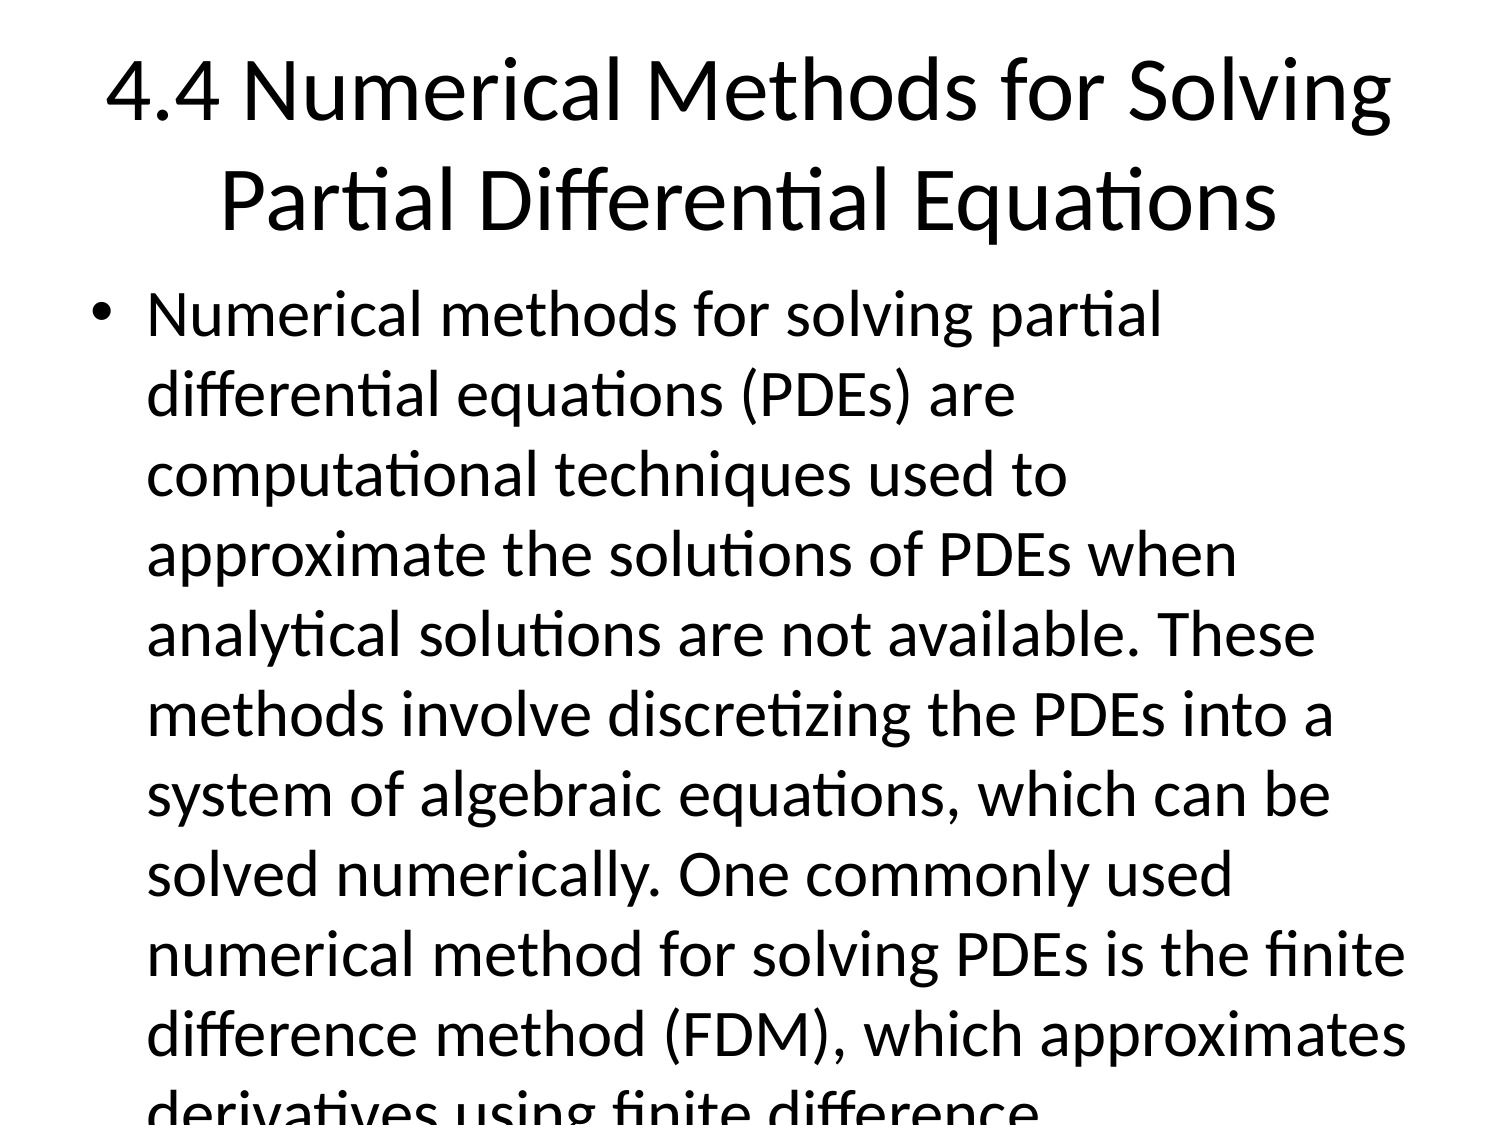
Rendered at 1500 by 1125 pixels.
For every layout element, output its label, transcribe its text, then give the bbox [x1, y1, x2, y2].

title 4.4 Numerical Methods for Solving Partial Differential Equations [75, 45, 1425, 233]
list Numerical methods for solving partial differential equations (PDEs) are computational techniques used to approximate the solutions of PDEs when analytical solutions are not available. These methods involve discretizing the PDEs into a system of algebraic equations, which can be solved numerically. One commonly used numerical method for solving PDEs is the finite difference method (FDM), which approximates derivatives using finite difference approximations. The finite difference method divides the domain of the PDE into a grid of points and approximates the derivatives at each grid point using a difference equation. The grid points are typically equally spaced in each direction, forming a mesh on which the PDE is approximated. To use the finite difference method, the PDE is transformed into a set of algebraic equations by discretizing the derivatives. This is done by approximating the partial derivatives at each grid point using difference approximations. For example, the first-order derivative with respect to x can be approximated using the central difference approximation: ∂u/∂x ≈ (u(i+1, j) - u(i-1, j))/(2Δx) where u(i, j) represents the value of the solution u at the grid point (i, j), and Δx is the spacing between adjacent grid points in the x-direction. Similarly, higher-order derivatives can be approximated using more complex difference approximations. After discretizing the PDE, the resulting system of algebraic equations can be solved using various numerical methods, such as iterative methods like the Jacobi or Gauss-Seidel method, or direct methods such as Gaussian elimination or LU decomposition. These methods involve numerical algorithms to solve the resulting system of equations and find the approximate values of the solution at each grid point. Another numerical method for solving PDEs is the finite element method (FEM). Unlike the finite difference method, which approximates the solution at discrete grid points, the finite element method approximates the solution by dividing the domain into smaller regions called elements. Each element has its own set of basis functions, typically piecewise polynomial functions, which are used to represent the solution within the element. The PDE is then solved by finding the coefficients of these basis functions that satisfy the PDE and the boundary conditions. The finite element method involves constructing a system of equations by integrating the PDE over each element and applying the weak form of the PDE. This results in a set of algebraic equations, which can be solved using numerical methods to obtain the approximate solution. Other numerical methods for solving PDEs include finite volume method (FVM), spectral methods, and boundary element method (BEM). Each of these methods has its own strengths and weaknesses, and the choice of method depends on the specific problem being solved and the desired accuracy and efficiency. In summary, numerical methods for solving PDEs provide computational techniques to approximate the solutions of PDEs when analytical solutions are not available. These methods involve discretizing the PDEs into a system of algebraic equations, which are then solved using numerical algorithms. The finite difference method, finite element method, finite volume method, spectral methods, and boundary element method are some of the commonly used numerical methods for solving PDEs. [75, 262, 1425, 1005]
